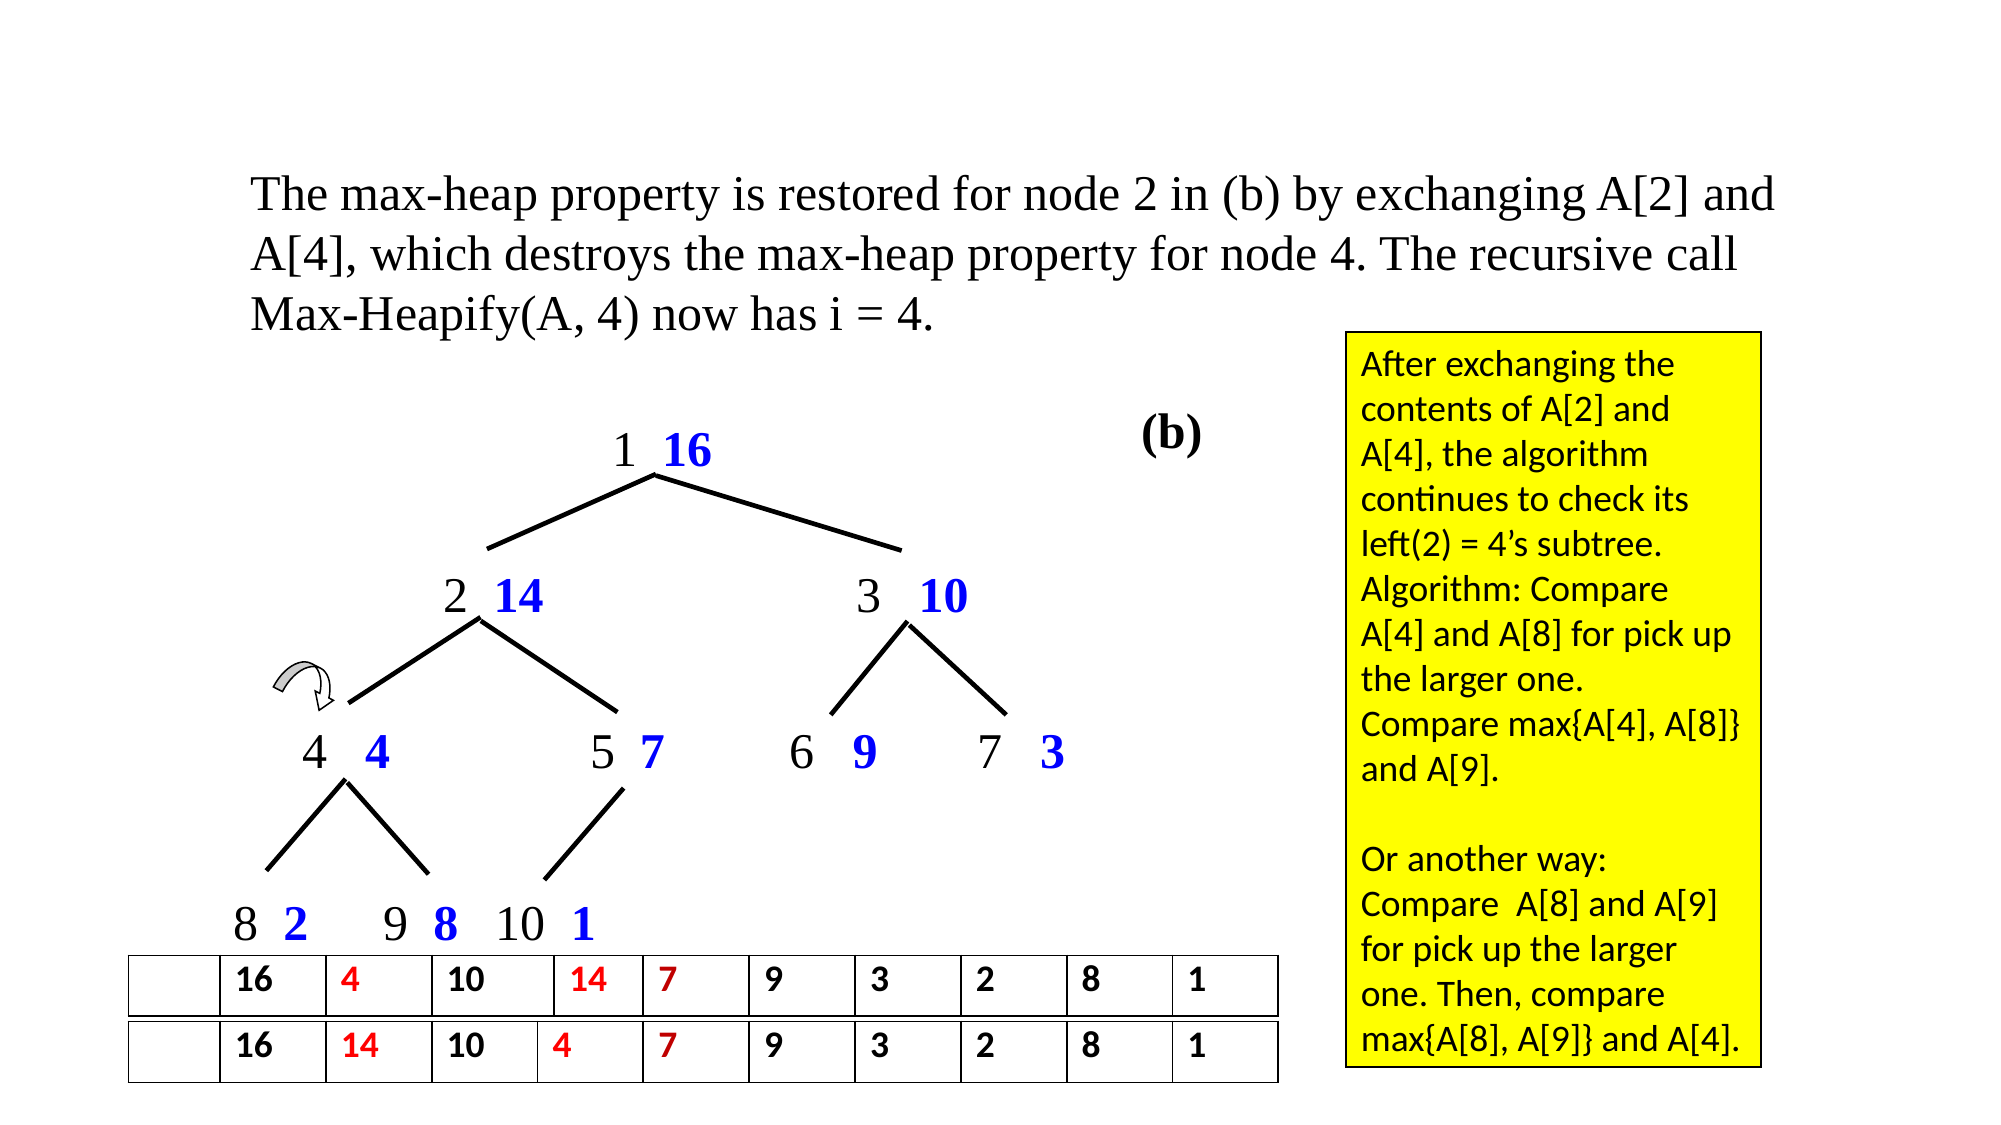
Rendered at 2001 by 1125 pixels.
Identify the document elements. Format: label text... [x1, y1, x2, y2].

text_box 4 4 5 7 6 9 7 3 [275, 710, 1147, 786]
text_box The max-heap property is restored for node 2 in (b) by exchanging A[2] and A[4], which destroys the max-heap property for node 4. The recursive call Max-Heapify(A, 4) now has i = 4. [235, 152, 1818, 348]
text_box 2 14 3 10 [428, 554, 1003, 630]
text_box 1 16 [584, 408, 727, 484]
text_box 8 2 9 8 10 1 [218, 882, 870, 955]
text_box (b) [1126, 391, 1218, 466]
text_box [273, 661, 334, 710]
text_box After exchanging the contents of A[2] and A[4], the algorithm continues to check its left(2) = 4’s subtree. Algorithm: Compare A[4] and A[8] for pick up the larger one. Compare max{A[4], A[8]} and A[9]. Or another way: Compare A[8] and A[9] for pick up the larger one. Then, compare max{A[8], A[9]} and A[4]. [1345, 331, 1762, 1068]
